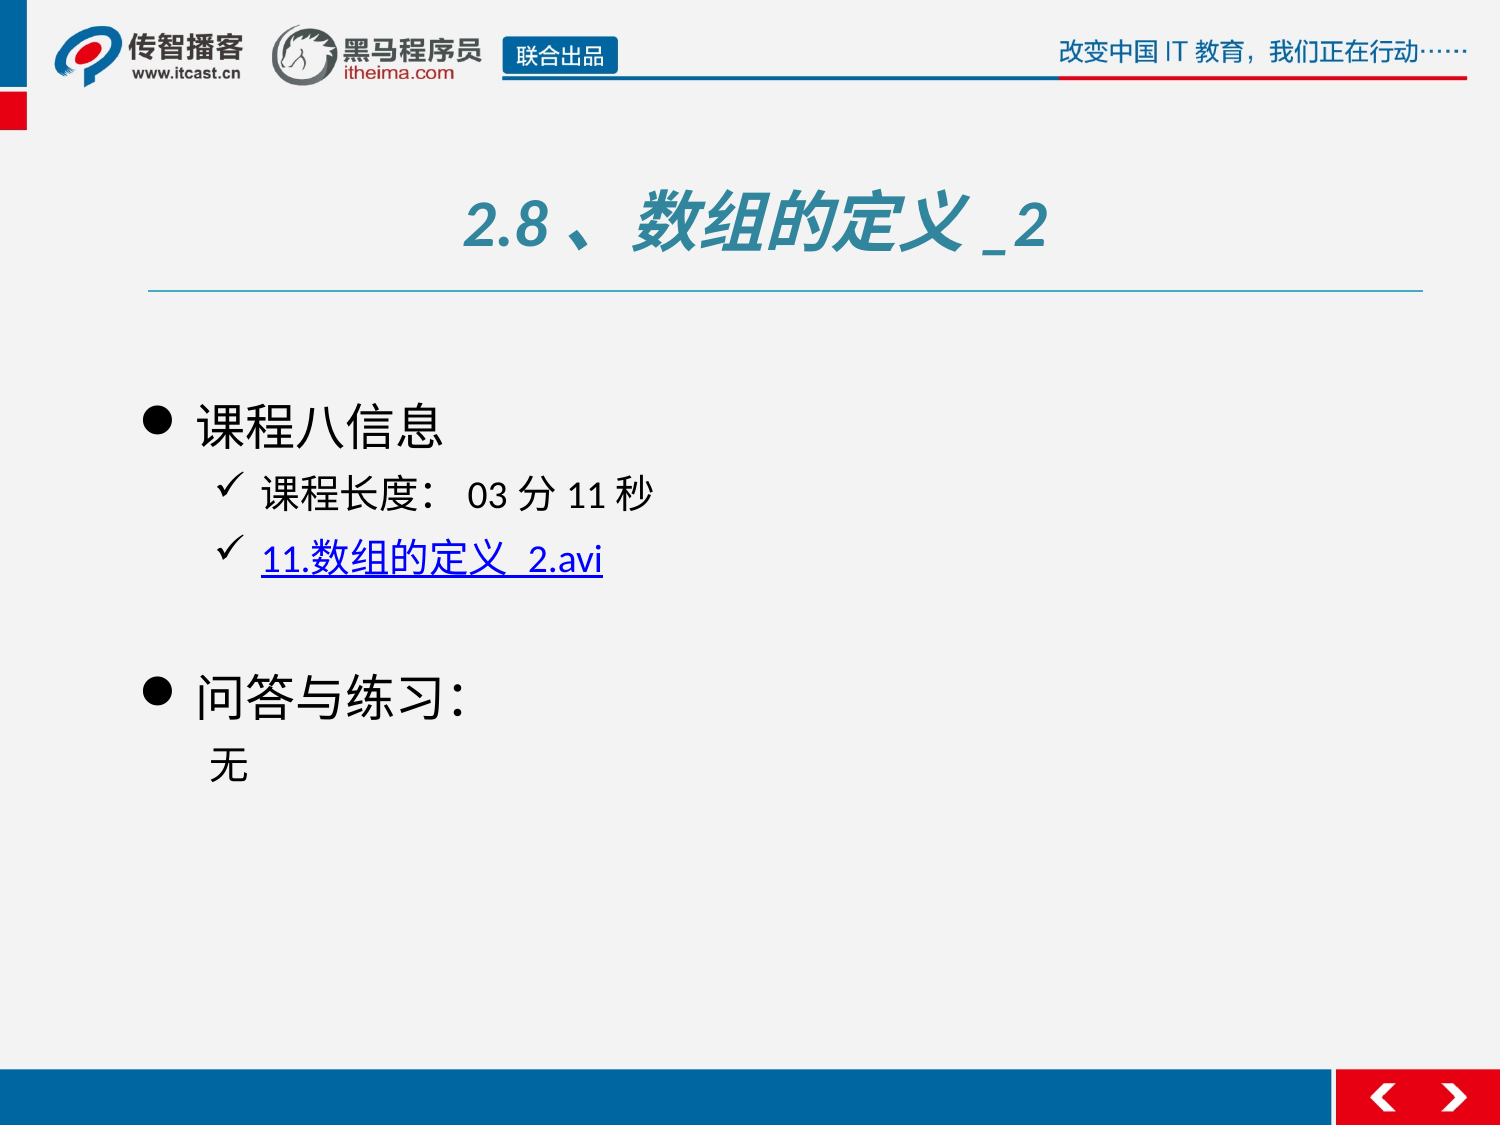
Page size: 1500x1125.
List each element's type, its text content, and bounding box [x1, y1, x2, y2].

title 2.8、数组的定义_2 [123, 101, 1387, 315]
text_box 课程八信息 课程长度：03分11秒 11.数组的定义_2.avi 问答与练习： 无 [123, 315, 1387, 1024]
picture [0, 0, 1500, 1125]
